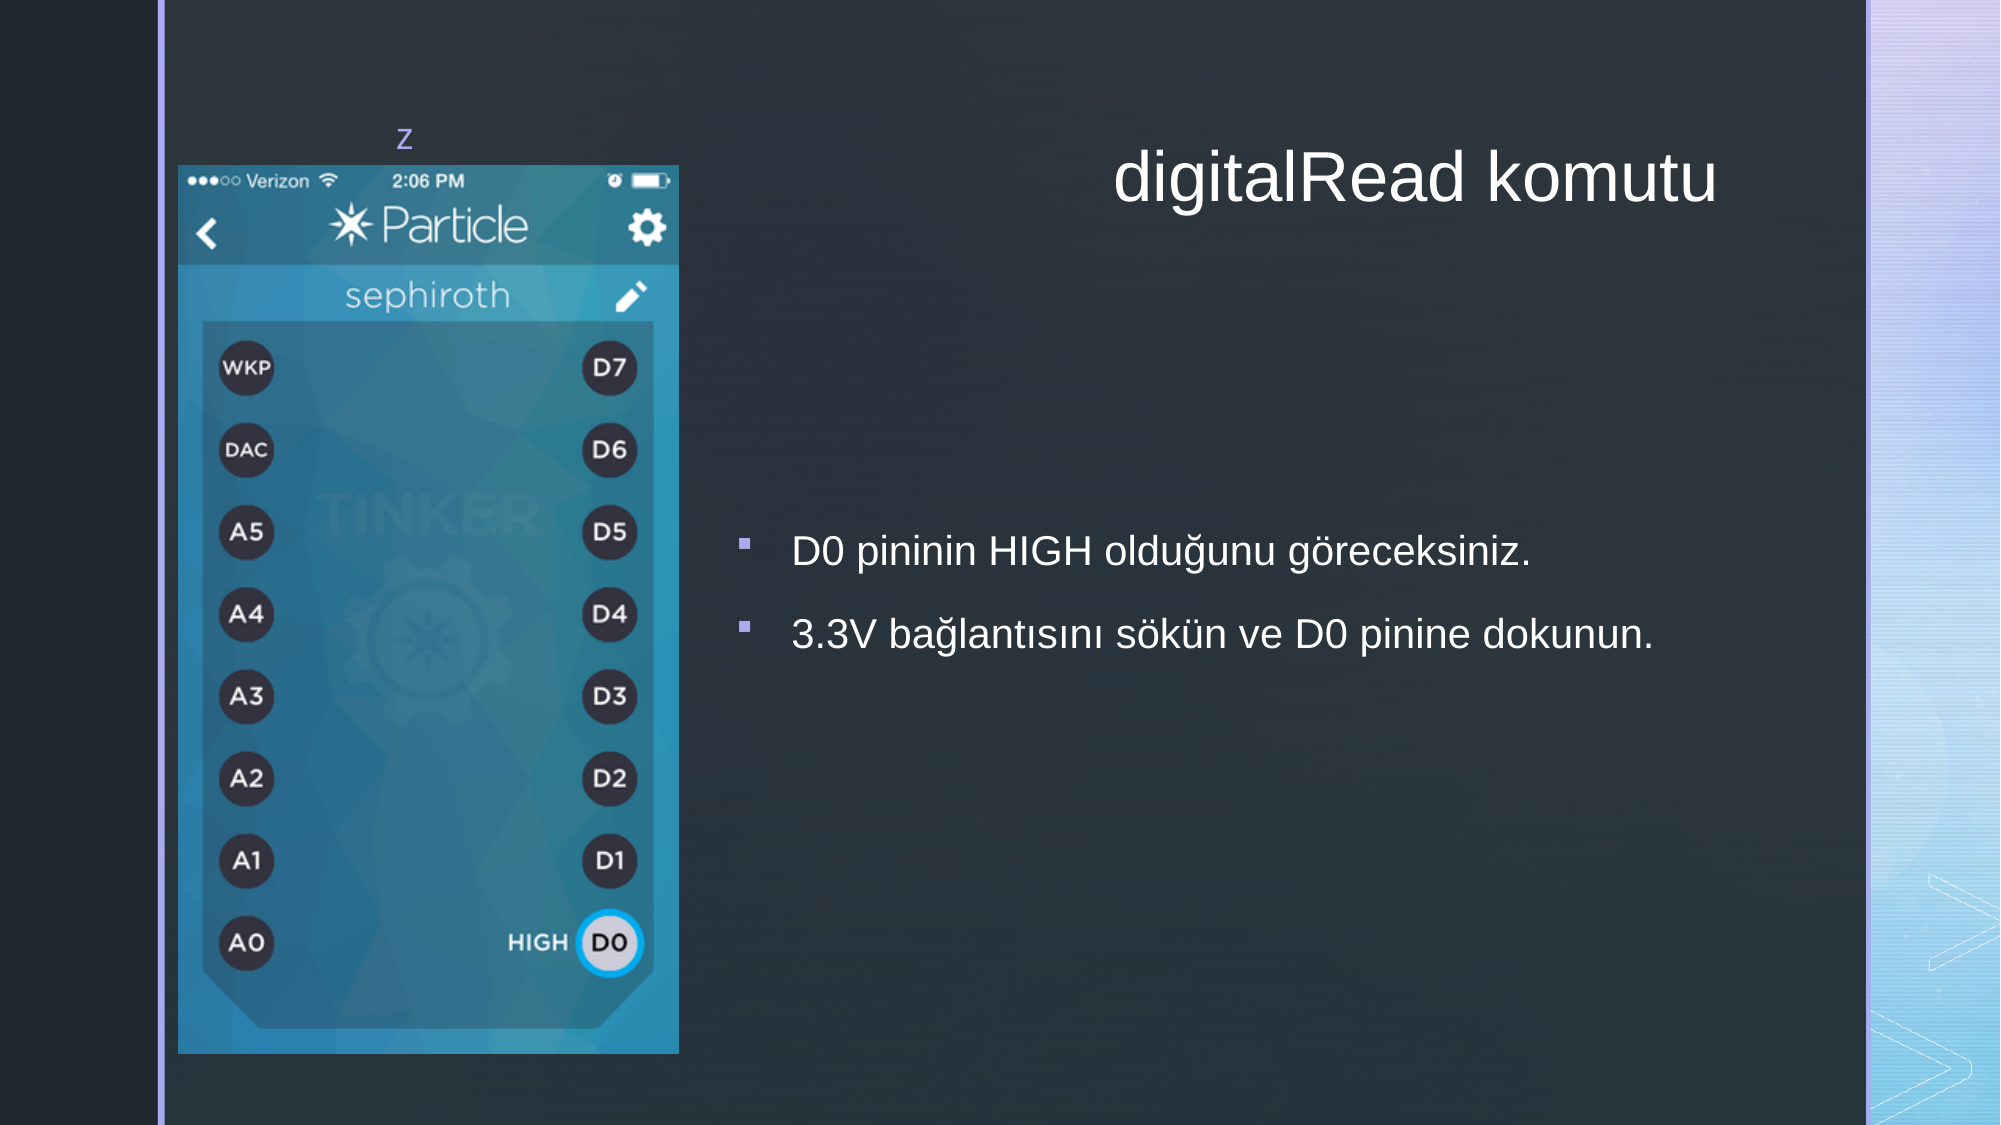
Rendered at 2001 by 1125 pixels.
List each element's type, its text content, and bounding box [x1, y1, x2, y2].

picture [178, 165, 679, 1054]
list D0 pininin HIGH olduğunu göreceksiniz. 3.3V bağlantısını sökün ve D0 pinine dokunun. [720, 347, 1762, 1073]
title digitalRead komutu [428, 132, 1734, 310]
picture [1871, 0, 2001, 1125]
